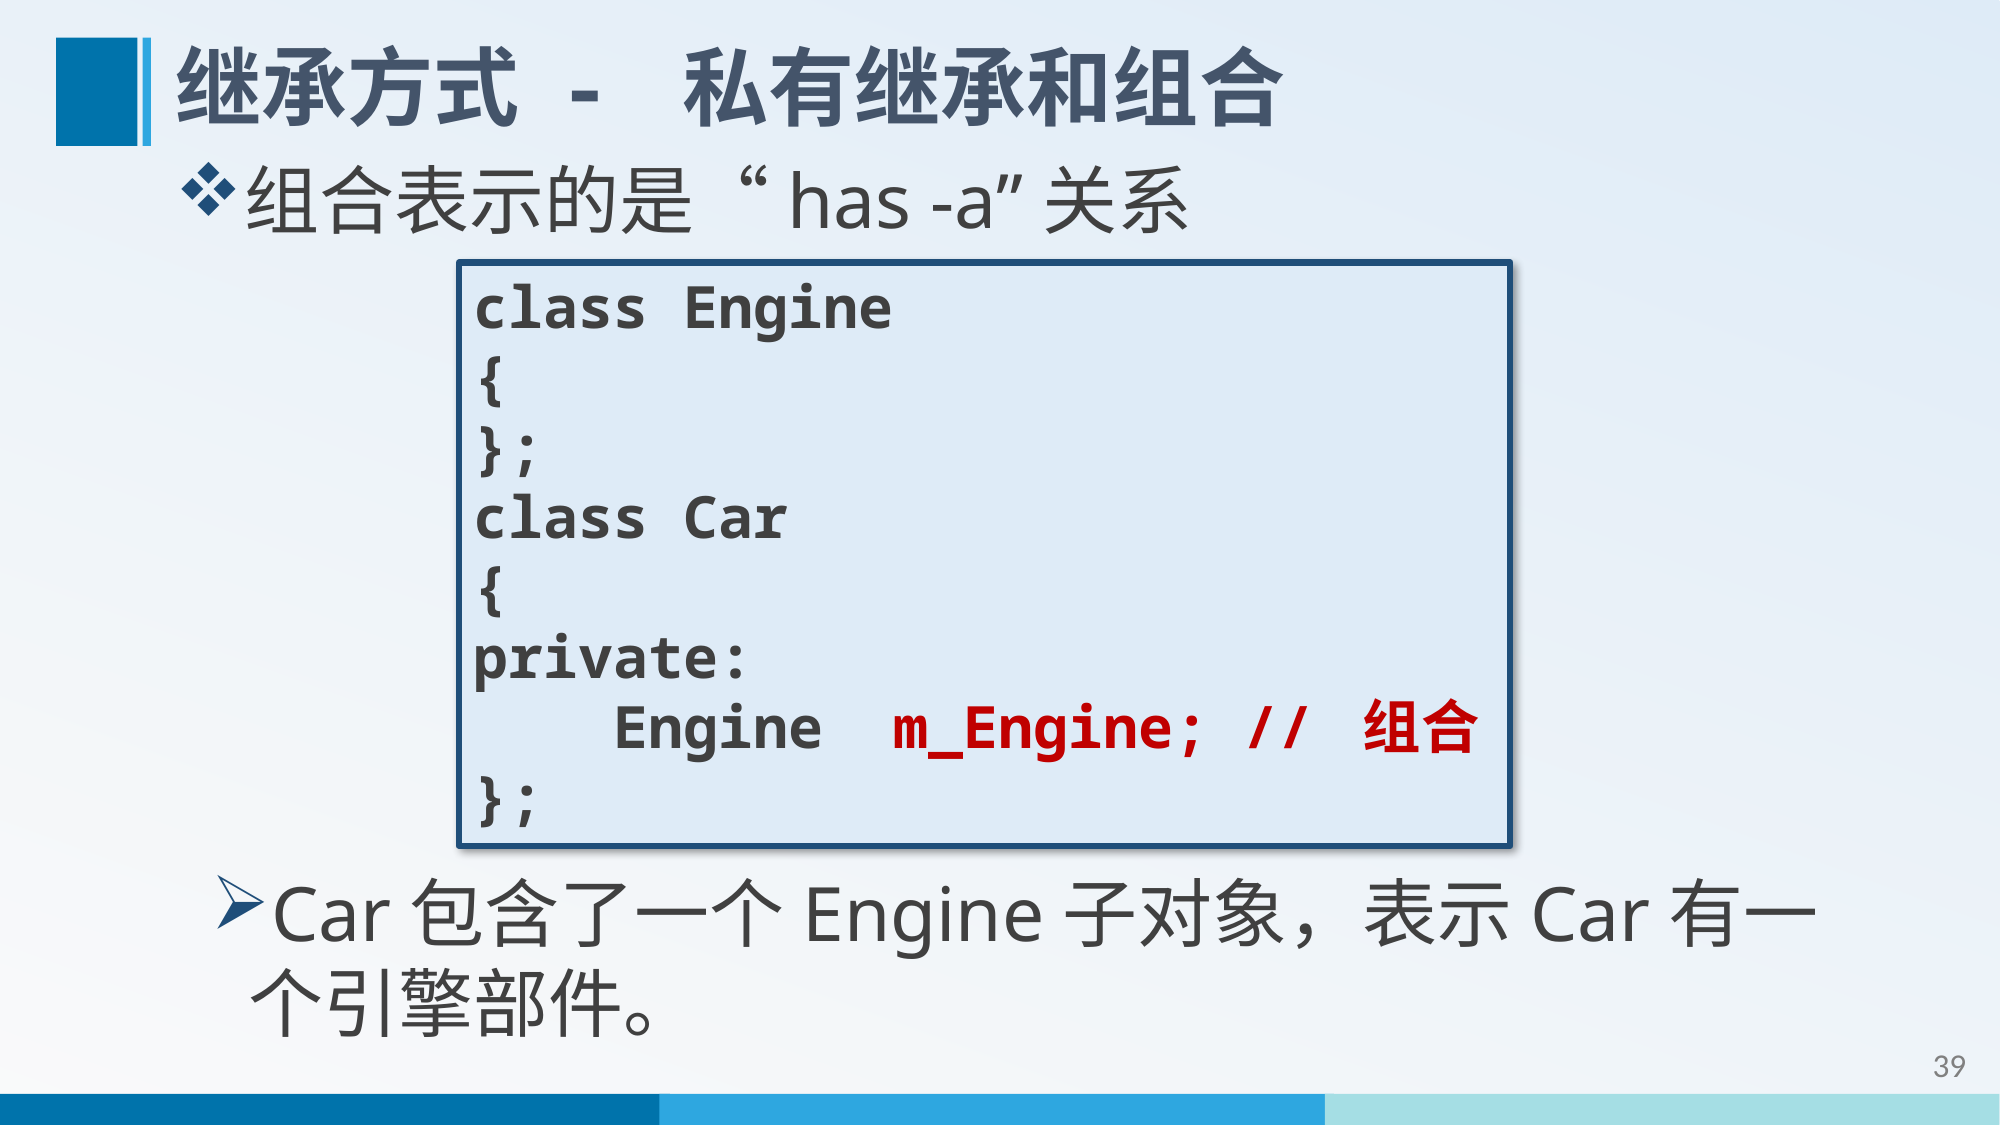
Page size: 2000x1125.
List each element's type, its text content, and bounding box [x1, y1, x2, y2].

title 继承方式 - 私有继承和组合 [160, 37, 1791, 145]
text_box Car包含了一个Engine子对象，表示Car有一个引擎部件。 [196, 859, 1871, 1066]
list 组合表示的是“has -a”关系 [160, 145, 1813, 263]
text_box class Engine { }; class Car { private: Engine m_Engine; // 组合 }; [458, 262, 1511, 846]
